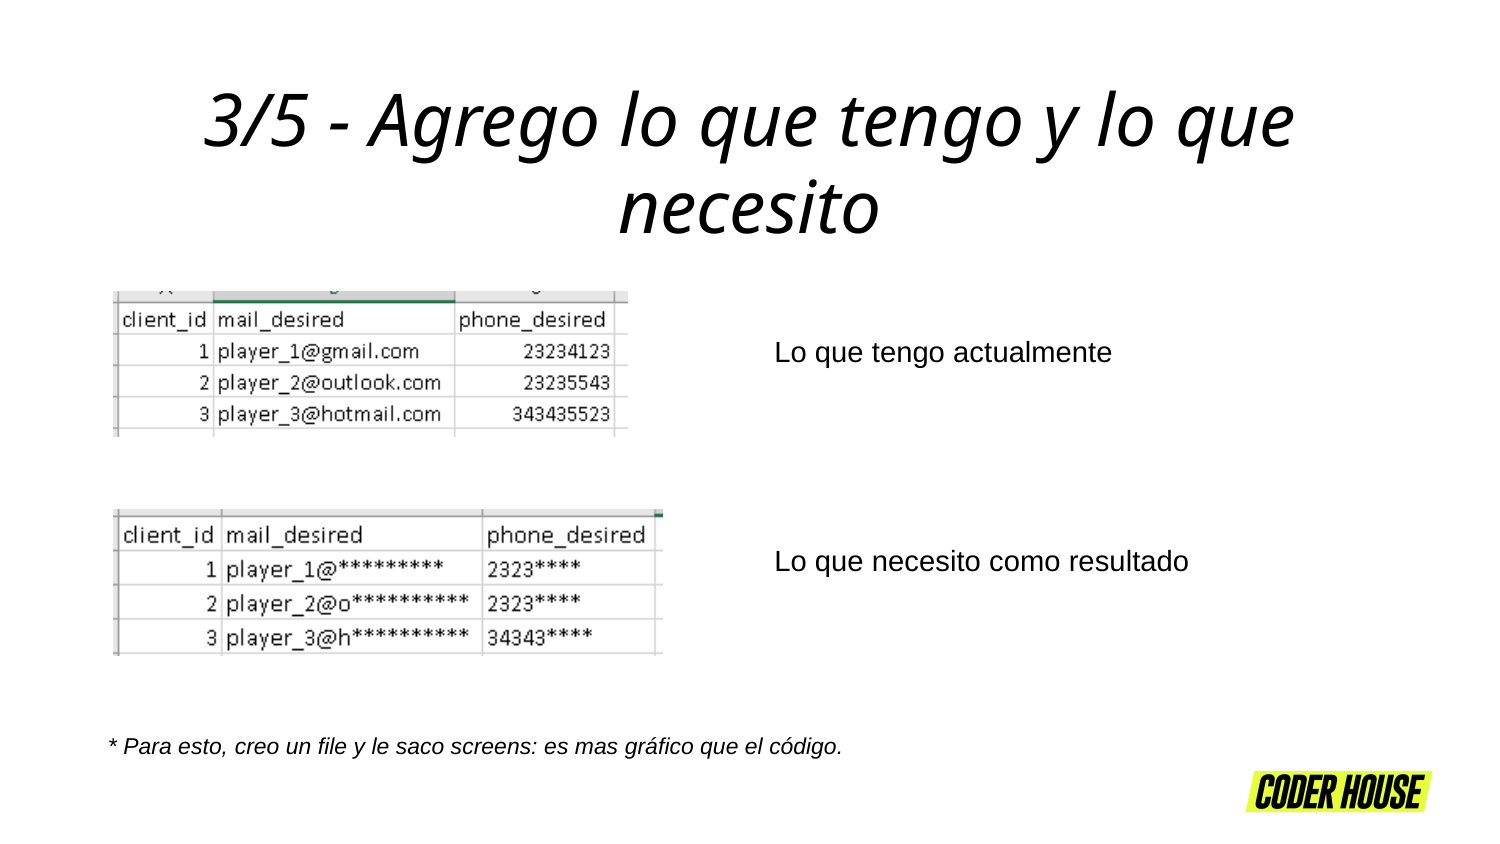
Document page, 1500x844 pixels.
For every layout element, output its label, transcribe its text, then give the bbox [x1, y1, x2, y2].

text_box [238, 222, 1262, 704]
text_box Lo que necesito como resultado [759, 527, 1309, 593]
picture [113, 291, 628, 438]
text_box 3/5 - Agrego lo que tengo y lo que necesito [90, 58, 1410, 175]
text_box Lo que tengo actualmente [759, 318, 1274, 384]
picture [113, 509, 663, 656]
text_box * Para esto, creo un file y le saco screens: es mas gráfico que el código. [92, 717, 1186, 773]
picture [1241, 764, 1437, 819]
